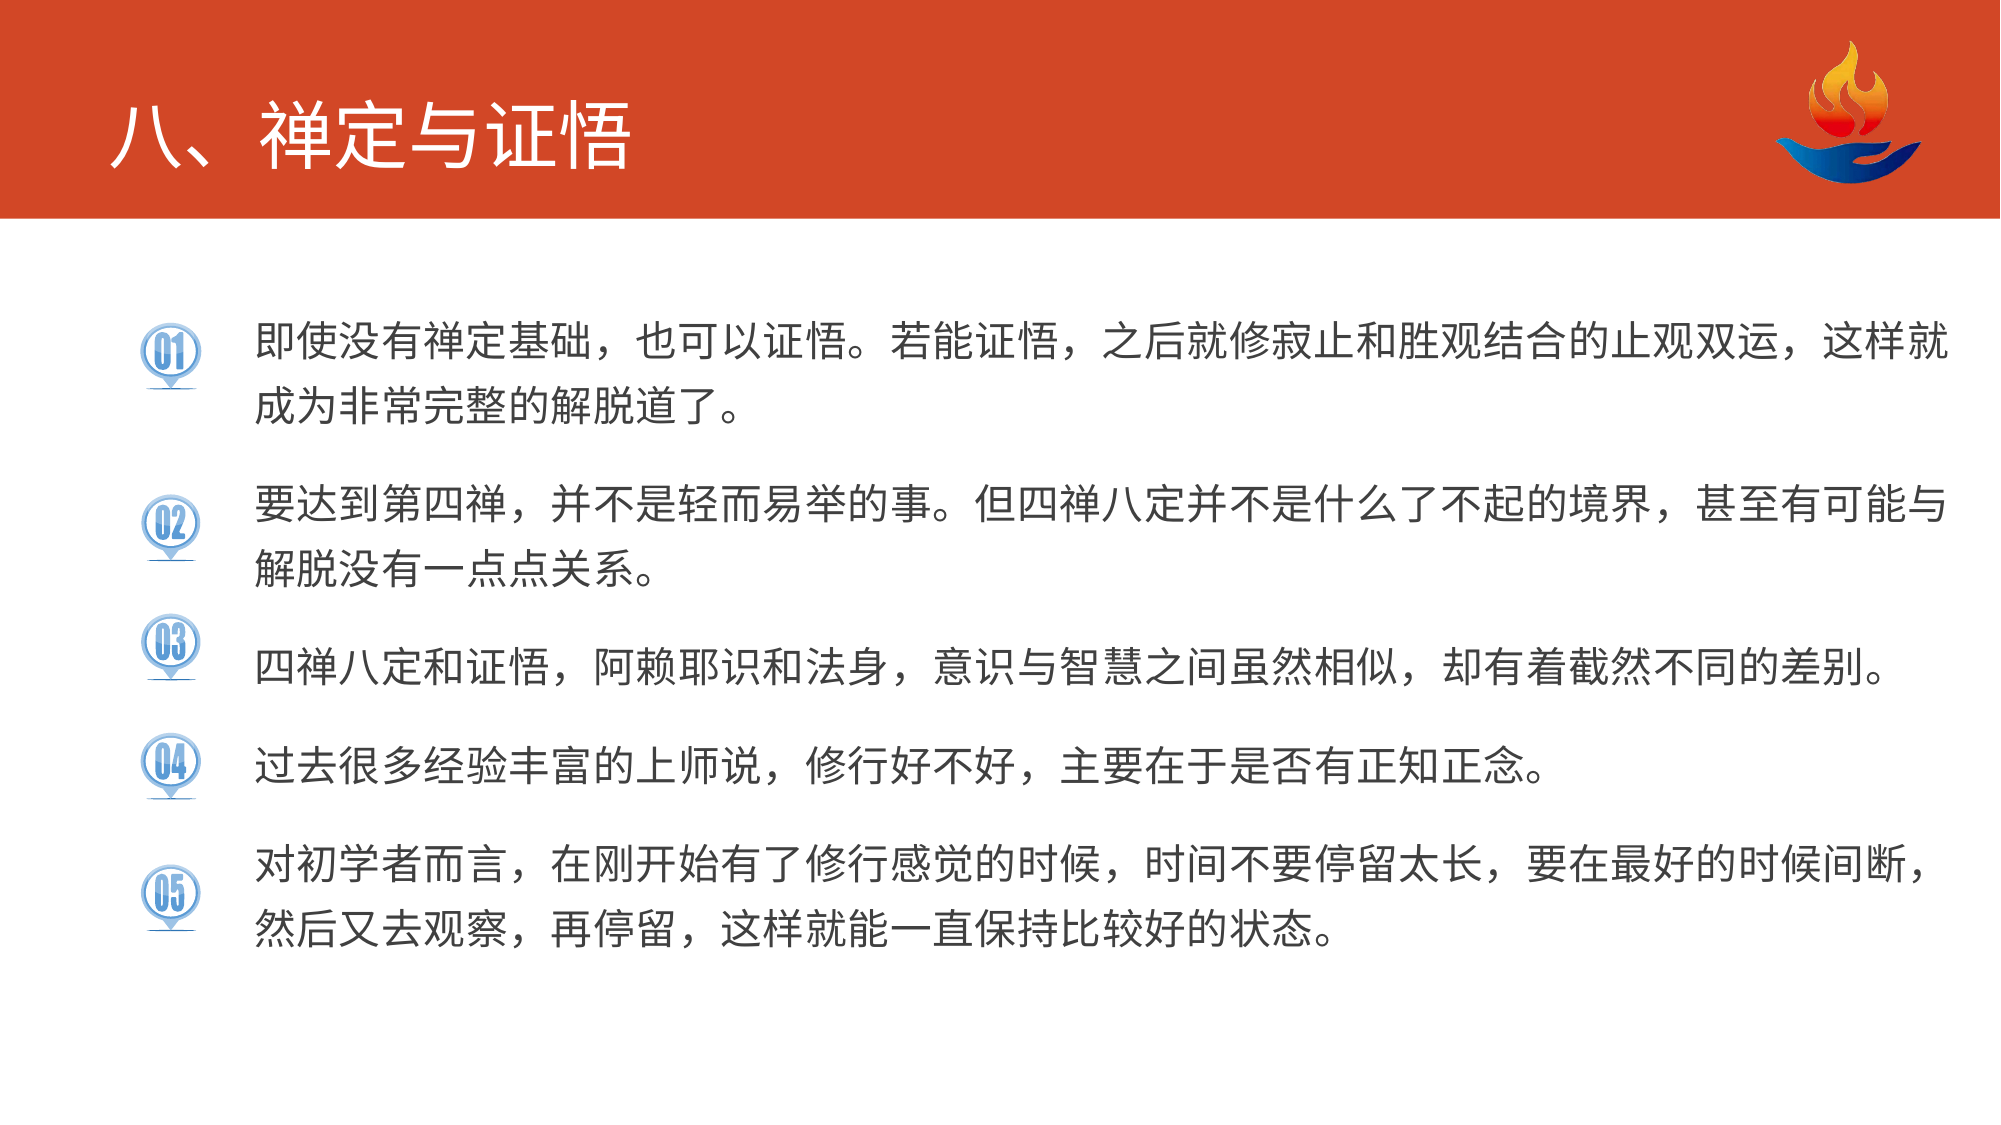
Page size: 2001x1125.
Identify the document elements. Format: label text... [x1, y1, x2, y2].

title 八、禅定与证悟 [93, 32, 1857, 187]
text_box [141, 613, 201, 681]
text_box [140, 864, 201, 932]
picture [1769, 32, 1929, 192]
text_box 即使没有禅定基础，也可以证悟。若能证悟，之后就修寂止和胜观结合的止观双运，这样就成为非常完整的解脱道了。 要达到第四禅，并不是轻而易举的事。但四禅八定并不是什么了不起的境界，甚至有可能与解脱没有一点点关系。 四禅八定和证悟，阿赖耶识和法身，意识与智慧之间虽然相似，却有着截然不同的差别。 过去很多经验丰富的上师说，修行好不好，主要在于是否有正知正念。 对初学者而言，在刚开始有了修行感觉的时候，时间不要停留太长，要在最好的时候间断，然后又去观察，再停留，这样就能一直保持比较好的状态。 [237, 299, 1965, 953]
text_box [140, 322, 202, 390]
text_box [141, 494, 201, 562]
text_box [140, 732, 201, 800]
